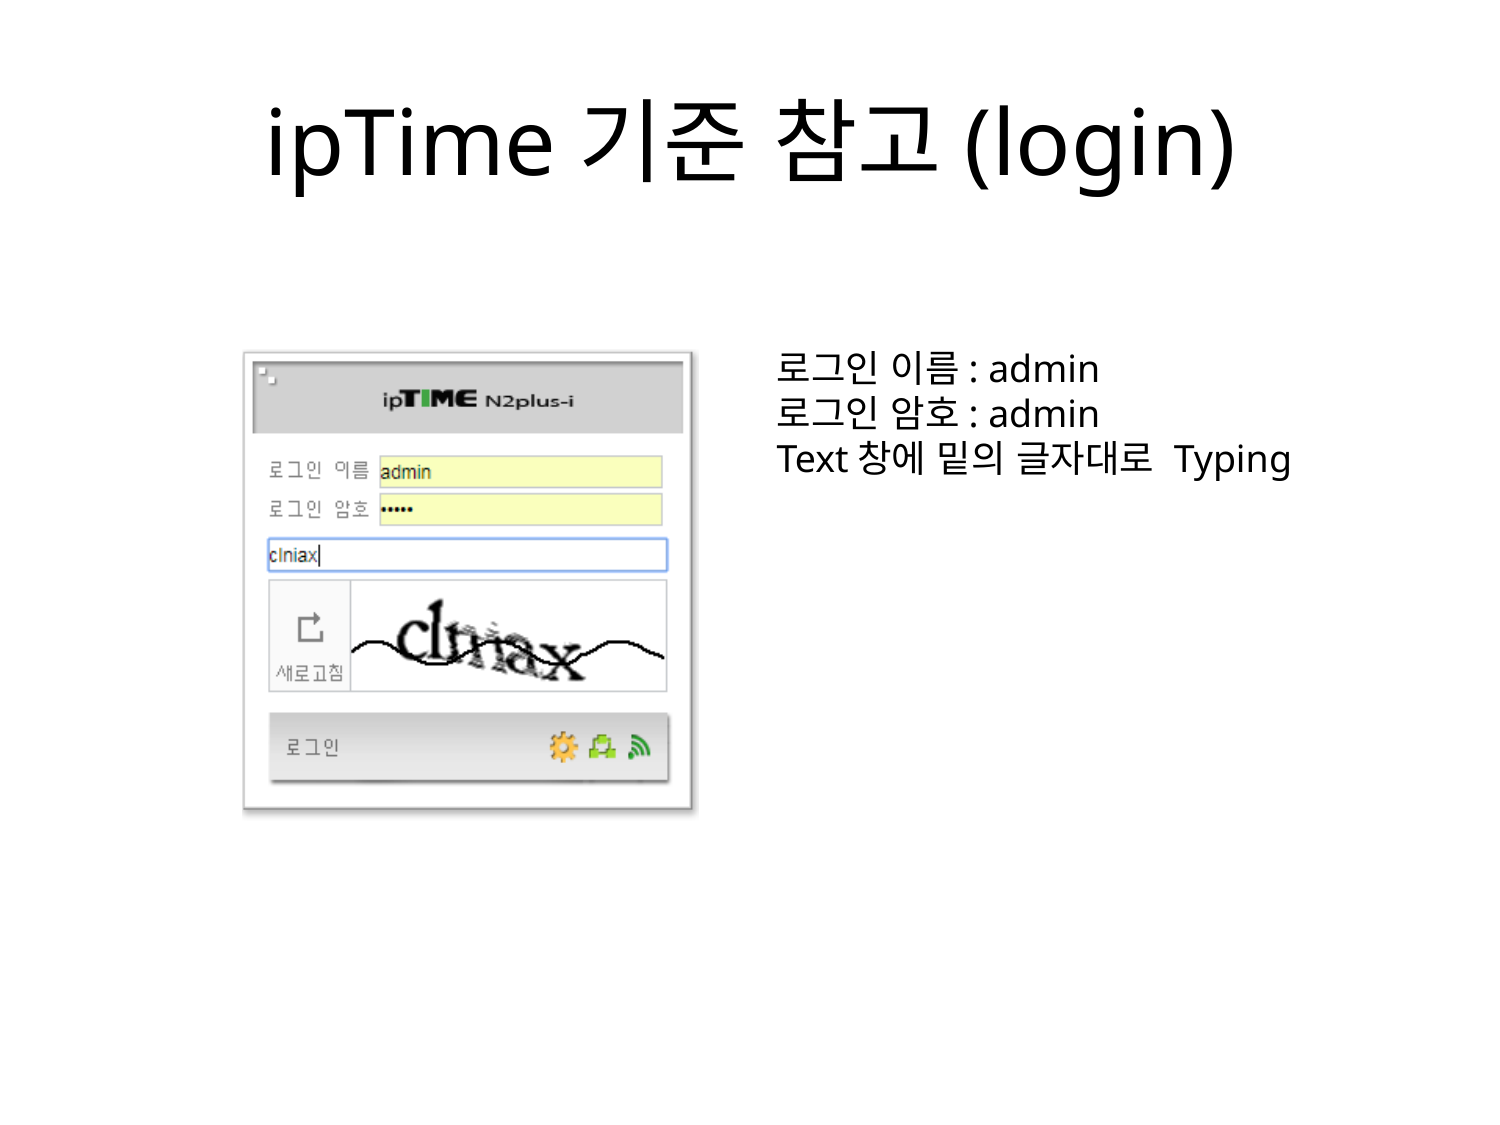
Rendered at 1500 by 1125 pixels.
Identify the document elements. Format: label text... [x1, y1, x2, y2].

picture [241, 349, 699, 821]
title ipTime기준 참고(login) [75, 45, 1425, 233]
text_box 로그인 이름: admin 로그인 암호: admin Text창에 밑의 글자대로 Typing [761, 338, 1317, 488]
